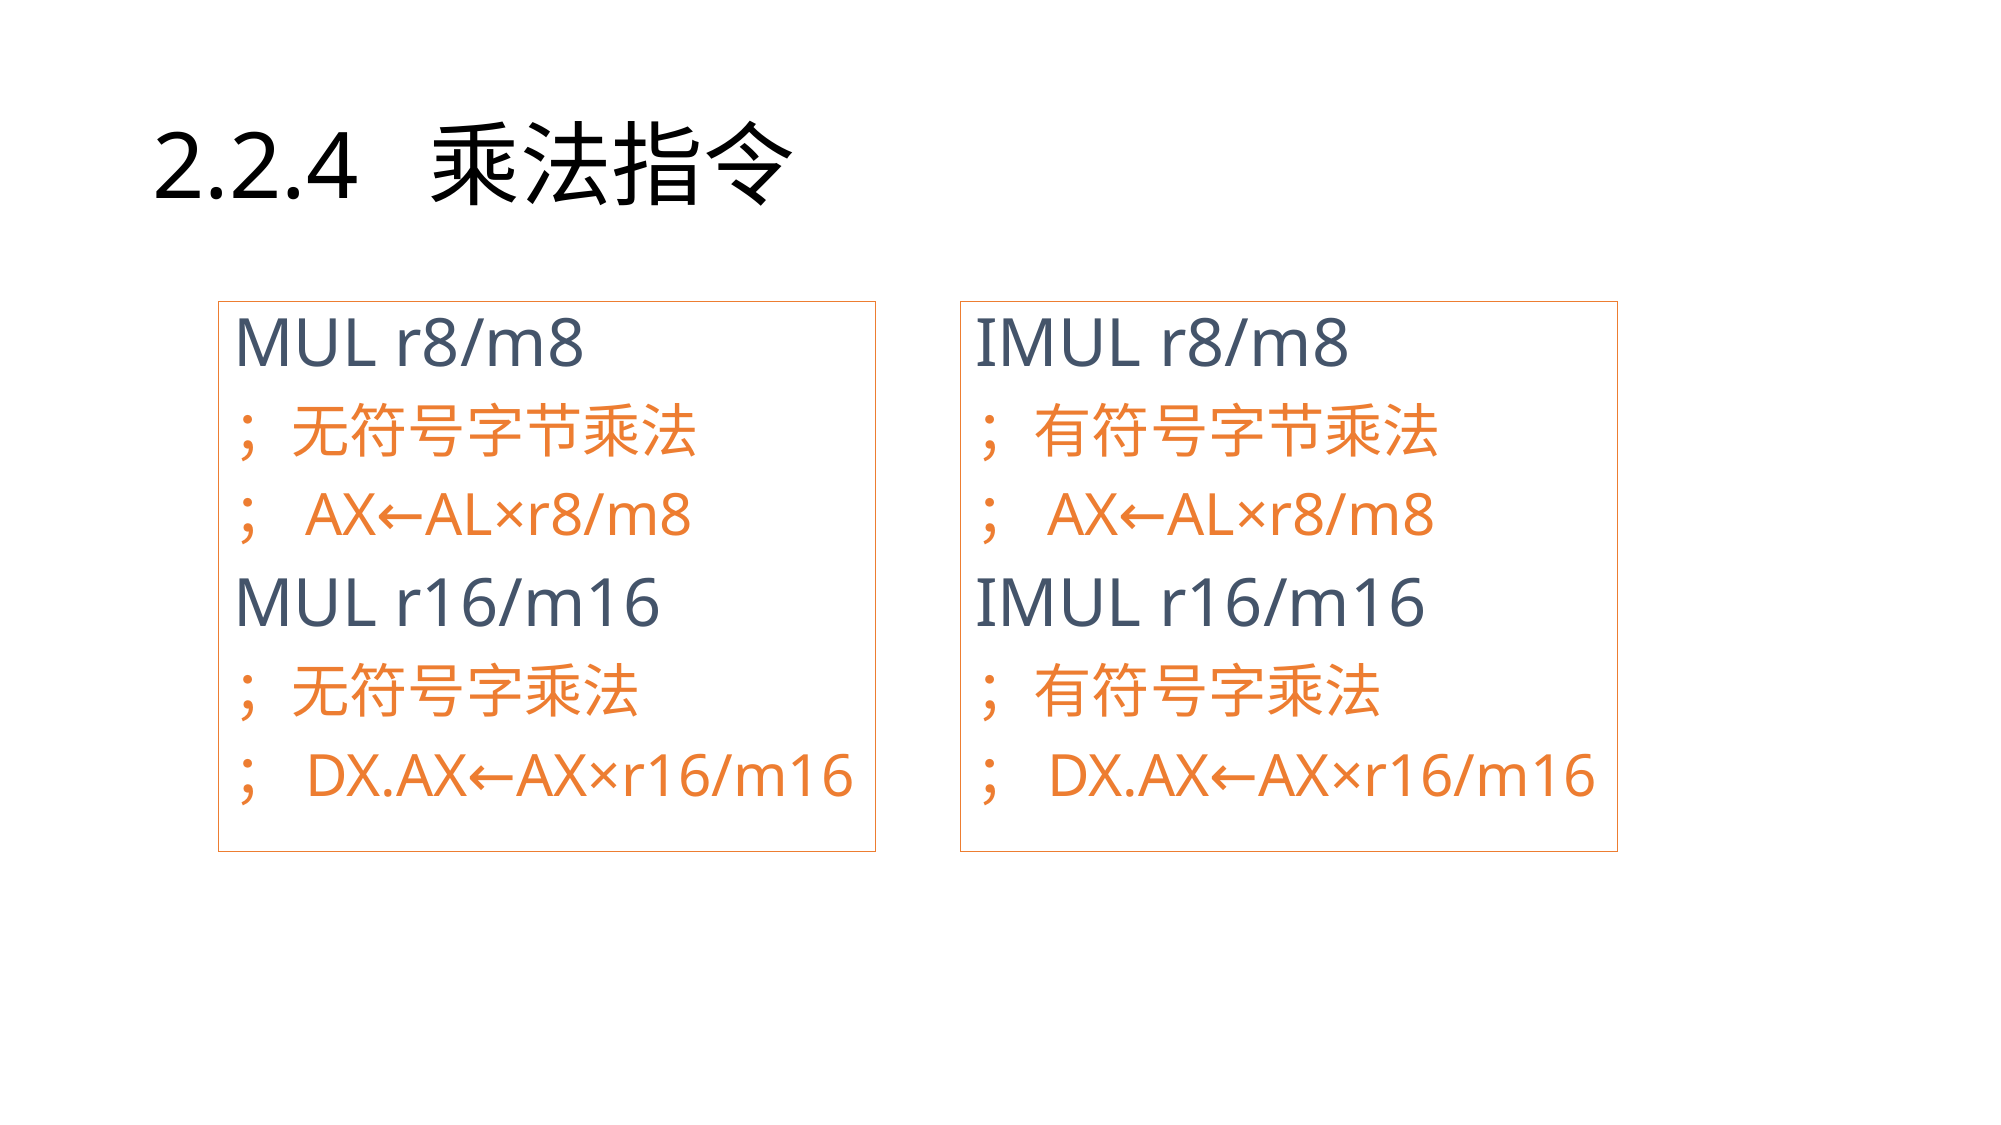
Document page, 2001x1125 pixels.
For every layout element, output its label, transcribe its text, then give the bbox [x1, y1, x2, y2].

list IMUL r8/m8 ；有符号字节乘法 ；AX←AL×r8/m8 IMUL r16/m16 ；有符号字乘法 ；DX.AX←AX×r16/m16 [960, 301, 1618, 852]
title 2.2.4 乘法指令 [137, 59, 1863, 278]
list MUL r8/m8 ；无符号字节乘法 ；AX←AL×r8/m8 MUL r16/m16 ；无符号字乘法 ；DX.AX←AX×r16/m16 [218, 301, 876, 852]
